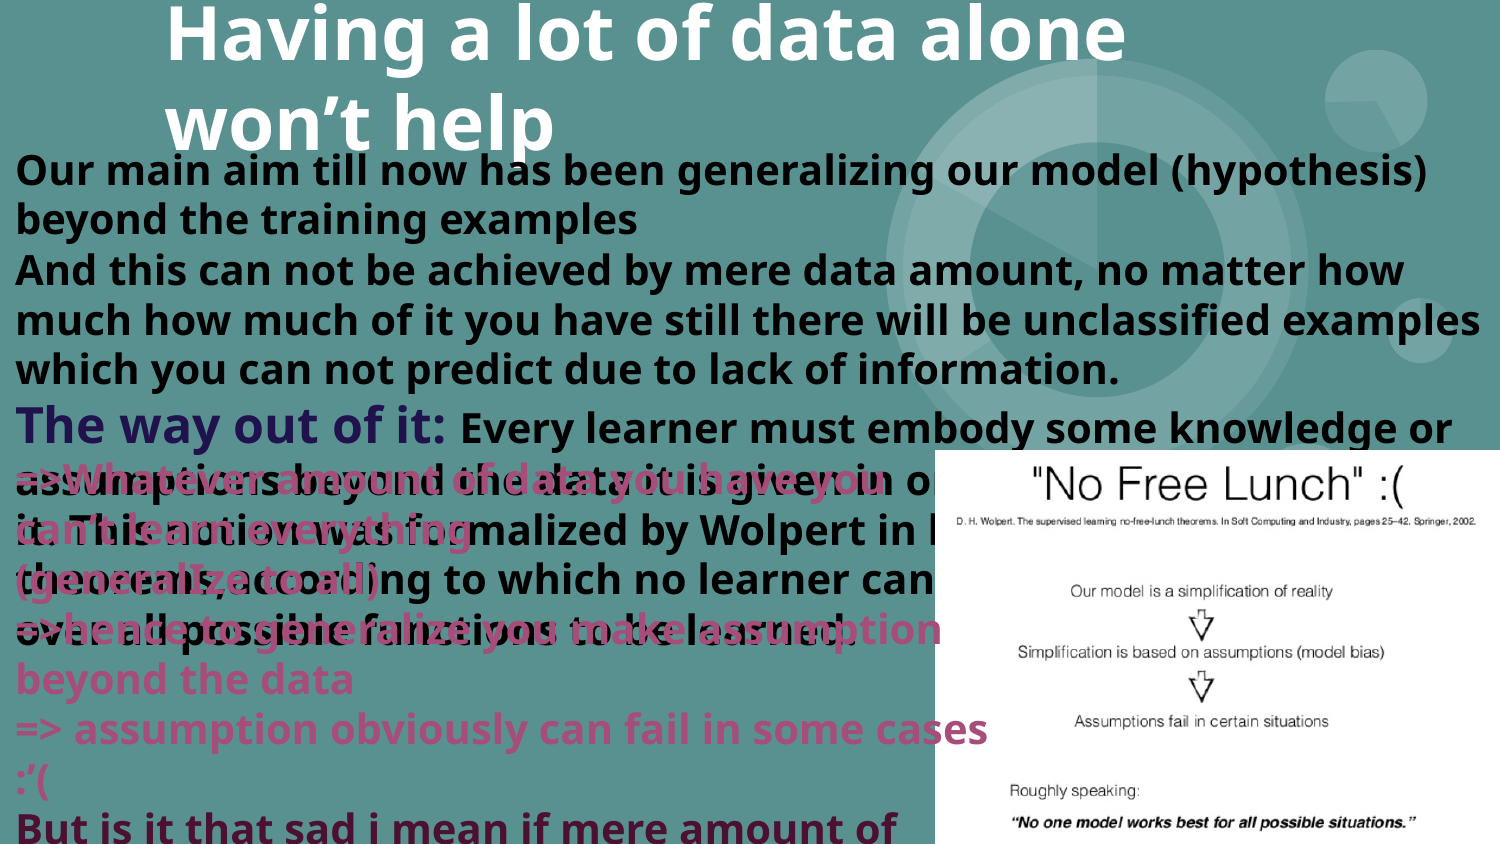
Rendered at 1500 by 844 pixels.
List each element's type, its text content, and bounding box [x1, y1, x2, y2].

text_box Our main aim till now has been generalizing our model (hypothesis) beyond the training examples And this can not be achieved by mere data amount, no matter how much how much of it you have still there will be unclassified examples which you can not predict due to lack of information. The way out of it: Every learner must embody some knowledge or assumptions beyond the data it is given in order to generalize beyond it. This notion was formalized by Wolpert in his famous “no free lunch” theorems,according to which no learner can beat random guessing over all possible functions to be learned. [0, 128, 1500, 247]
title Having a lot of data alone won’t help [149, 0, 1323, 128]
text_box =>Whatever amount of data you have you can’t learn everything (generalIze to all) =>hence to generalize you make assumption beyond the data => assumption obviously can fail in some cases :’( But is it that sad i mean if mere amount of data would have been the only Criteria for good models or hypothesis there would not be any art in The process everyone with same amount of data would have equally efficient model and no scope of logical intuition :”) [0, 437, 1013, 788]
picture [934, 449, 1500, 844]
